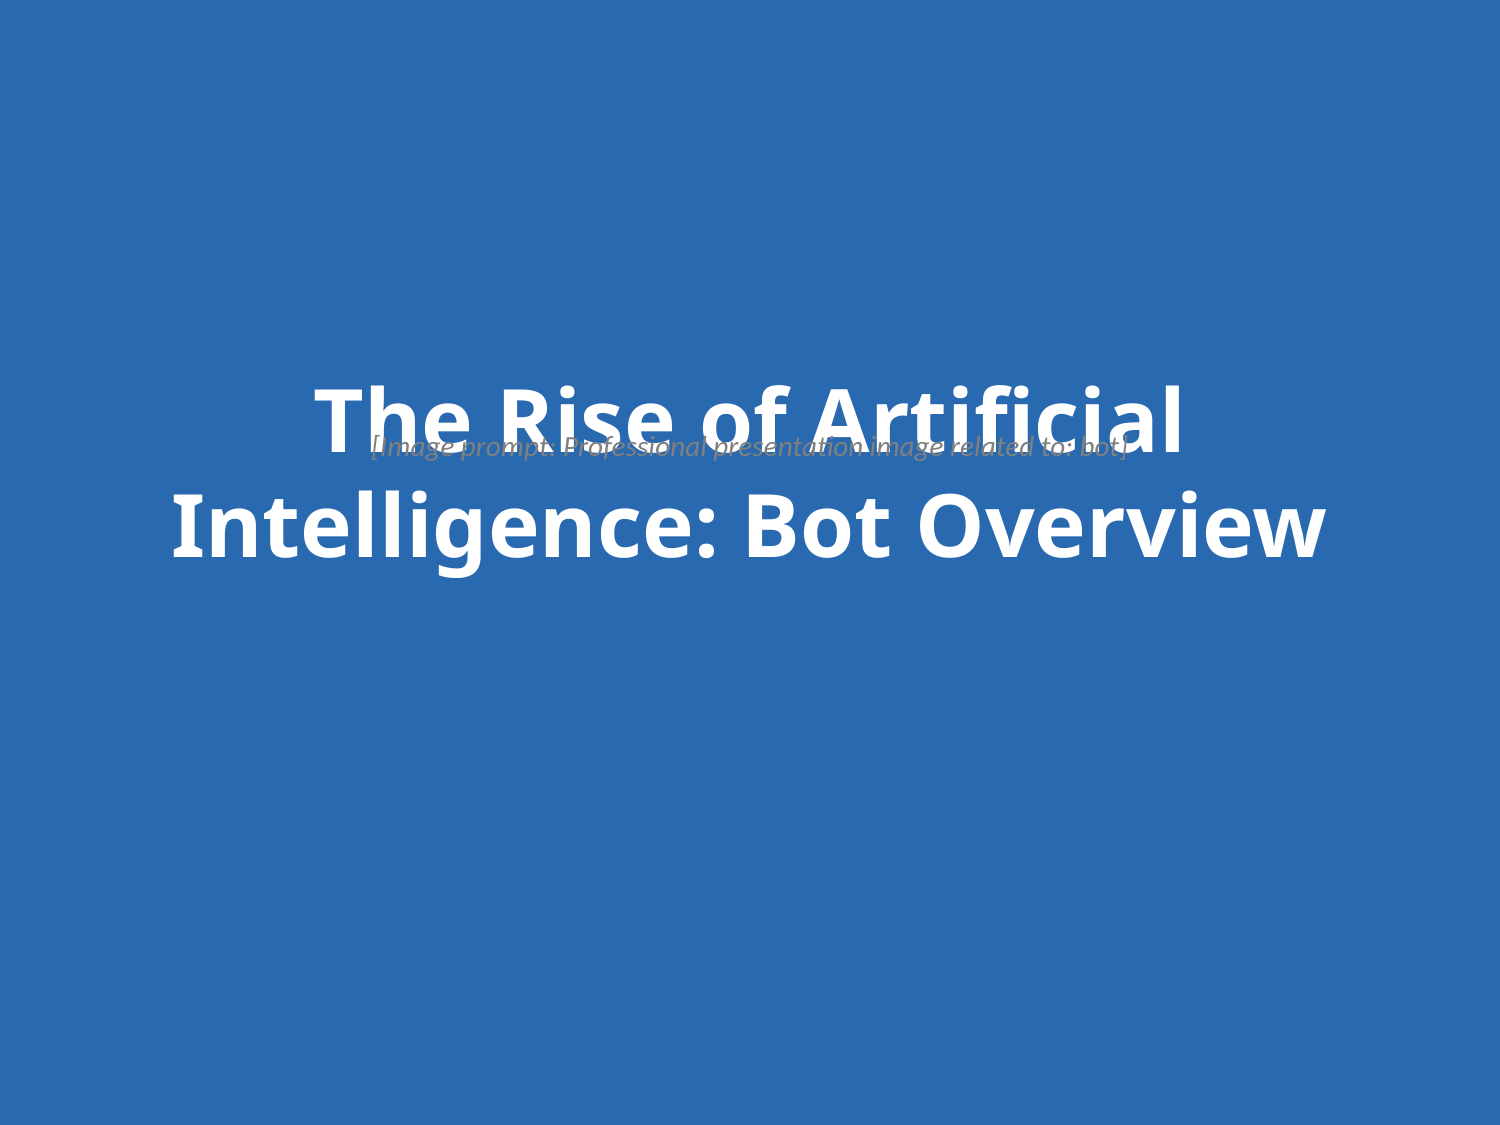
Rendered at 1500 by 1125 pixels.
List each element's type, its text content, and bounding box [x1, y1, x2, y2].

text_box [Image prompt: Professional presentation image related to: bot] [149, 374, 1350, 470]
title The Rise of Artificial Intelligence: Bot Overview [112, 349, 1388, 591]
